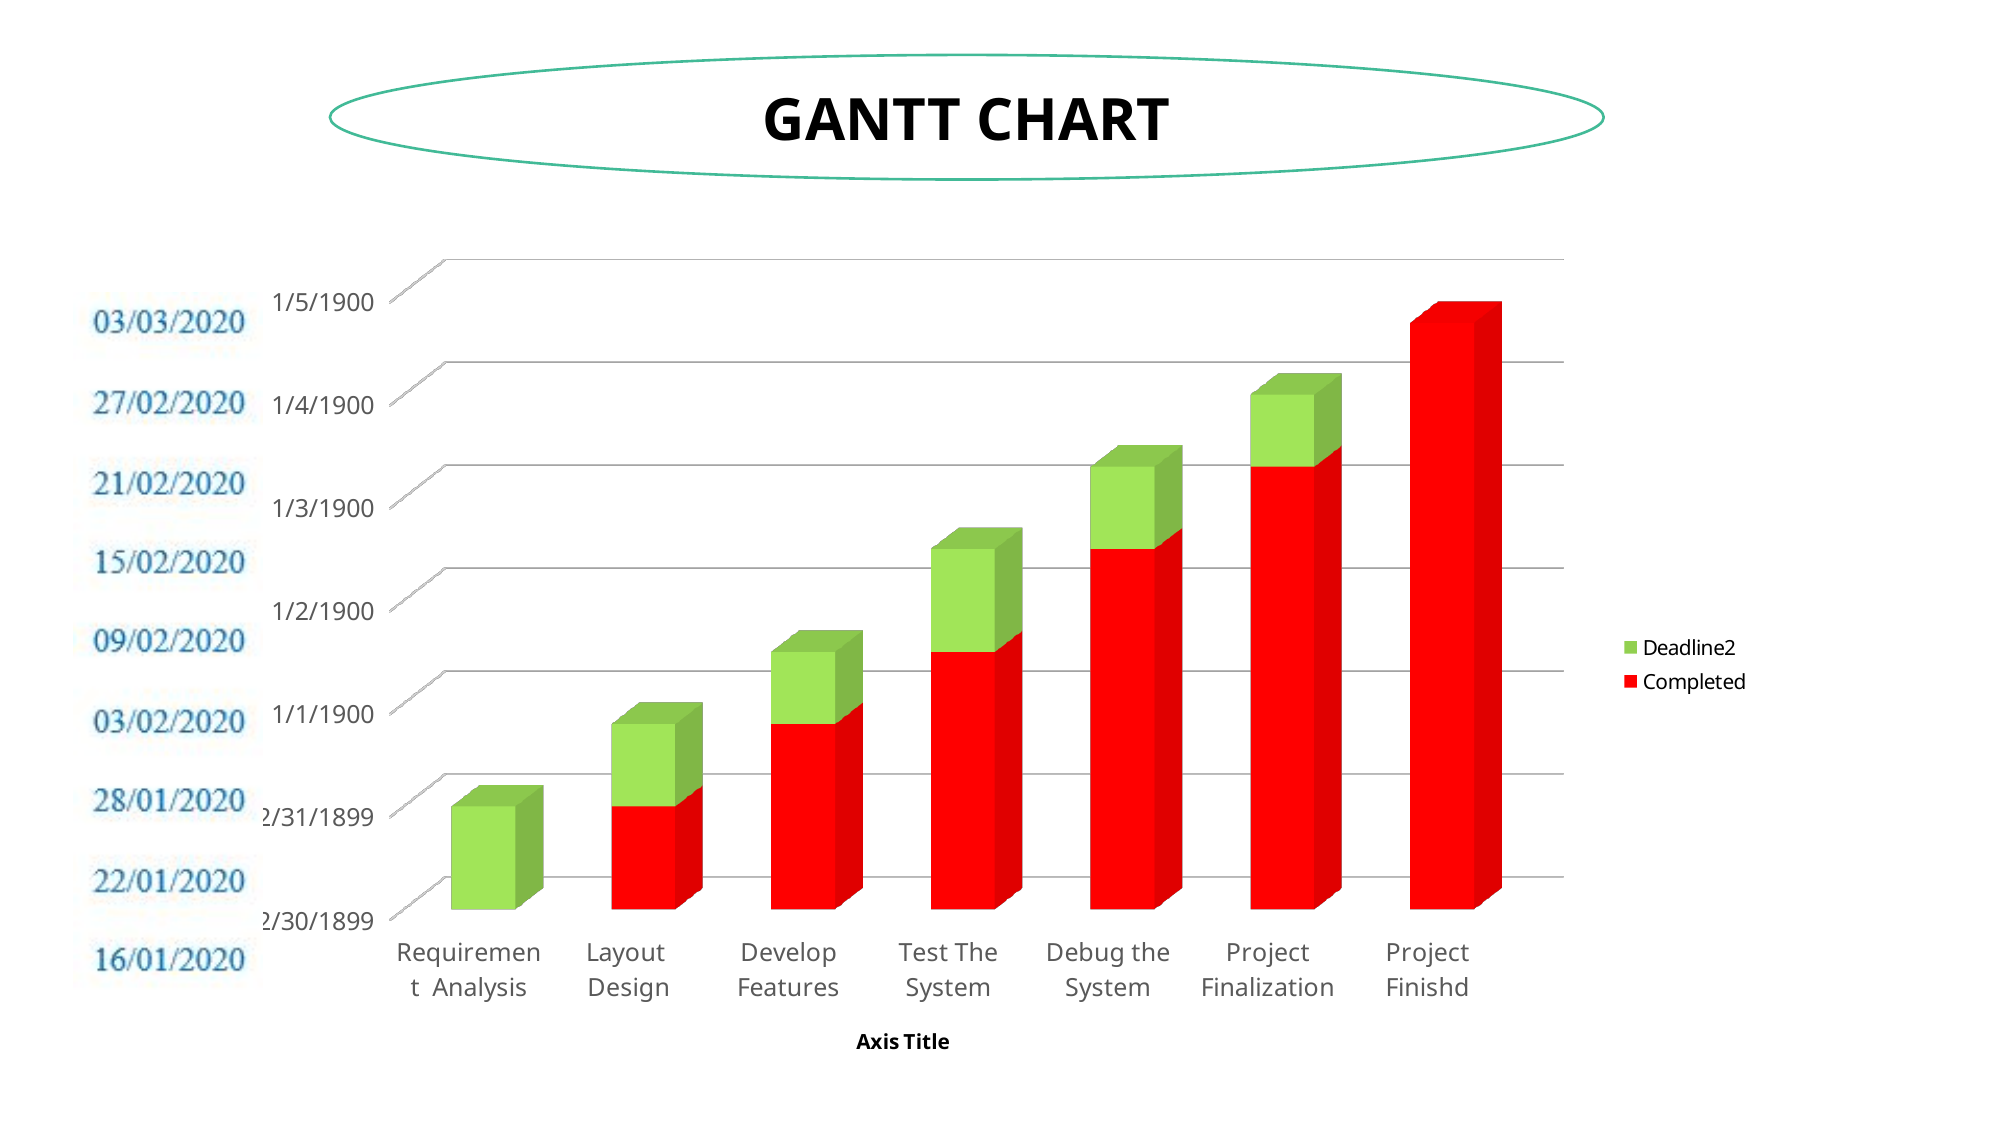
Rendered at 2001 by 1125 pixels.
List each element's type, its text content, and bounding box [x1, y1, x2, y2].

chart [60, 241, 1766, 1087]
text_box GANTT CHART [328, 53, 1605, 181]
